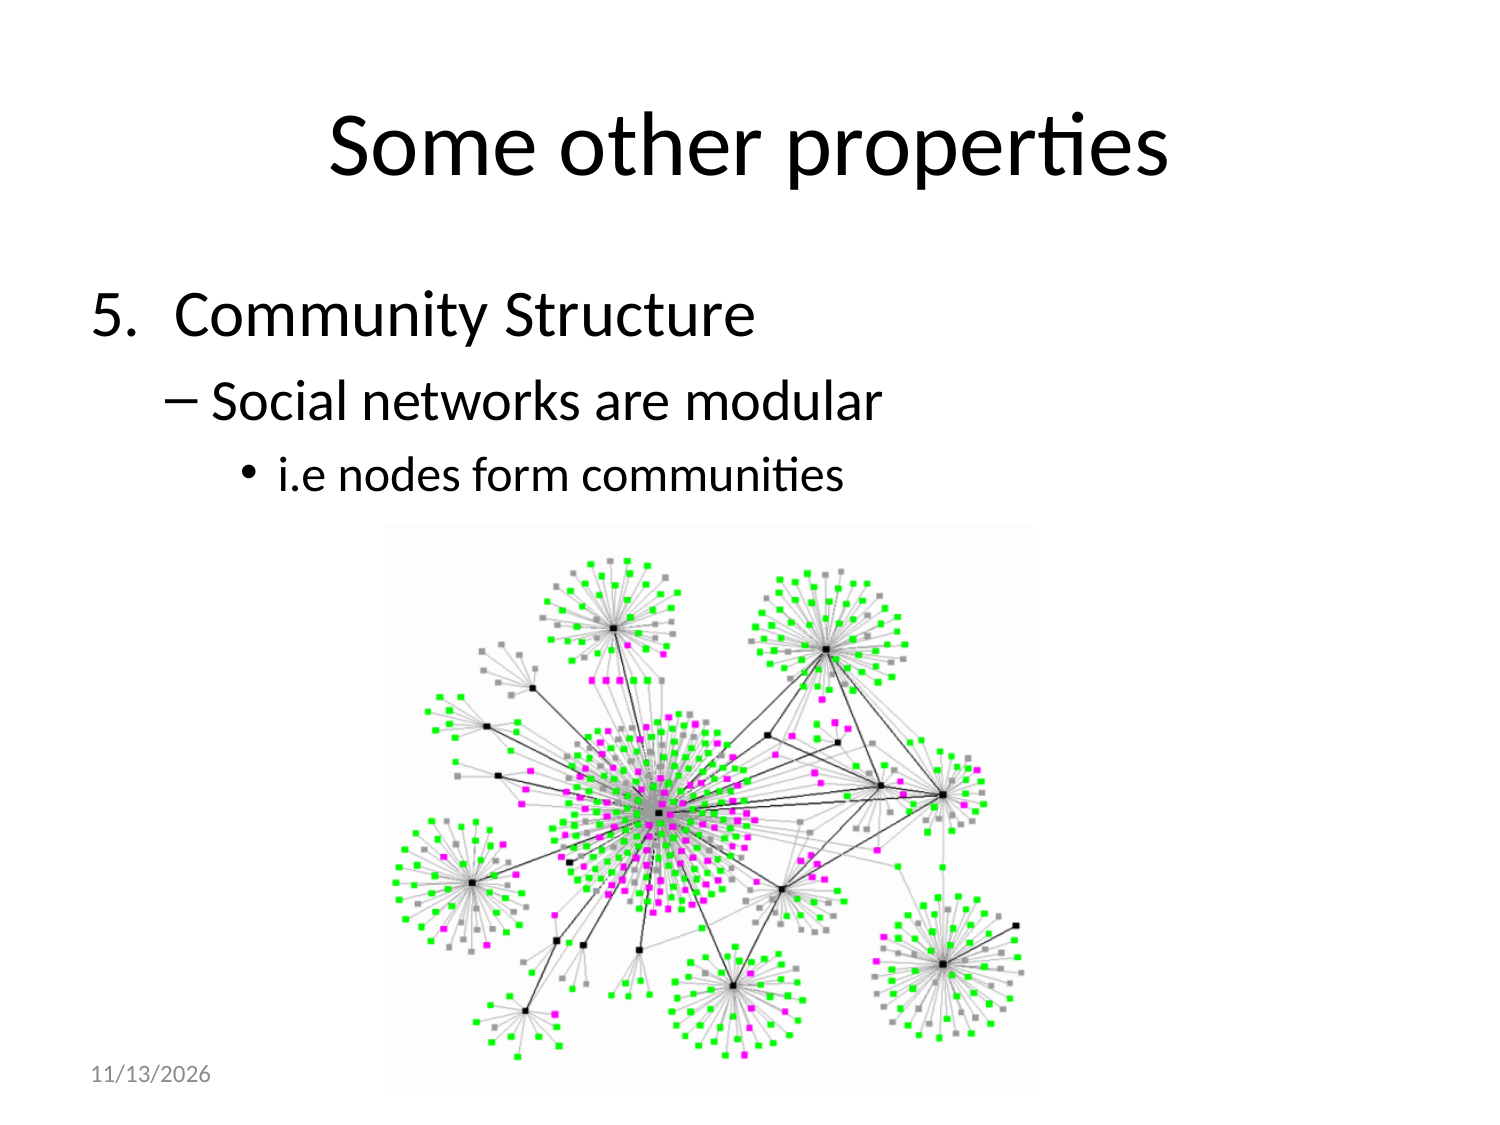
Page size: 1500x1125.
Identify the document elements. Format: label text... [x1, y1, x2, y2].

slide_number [75, 1042, 384, 1103]
list Community Structure Social networks are modular i.e nodes form communities [75, 262, 1425, 1005]
title Some other properties [75, 45, 1425, 233]
picture [383, 525, 1034, 1095]
